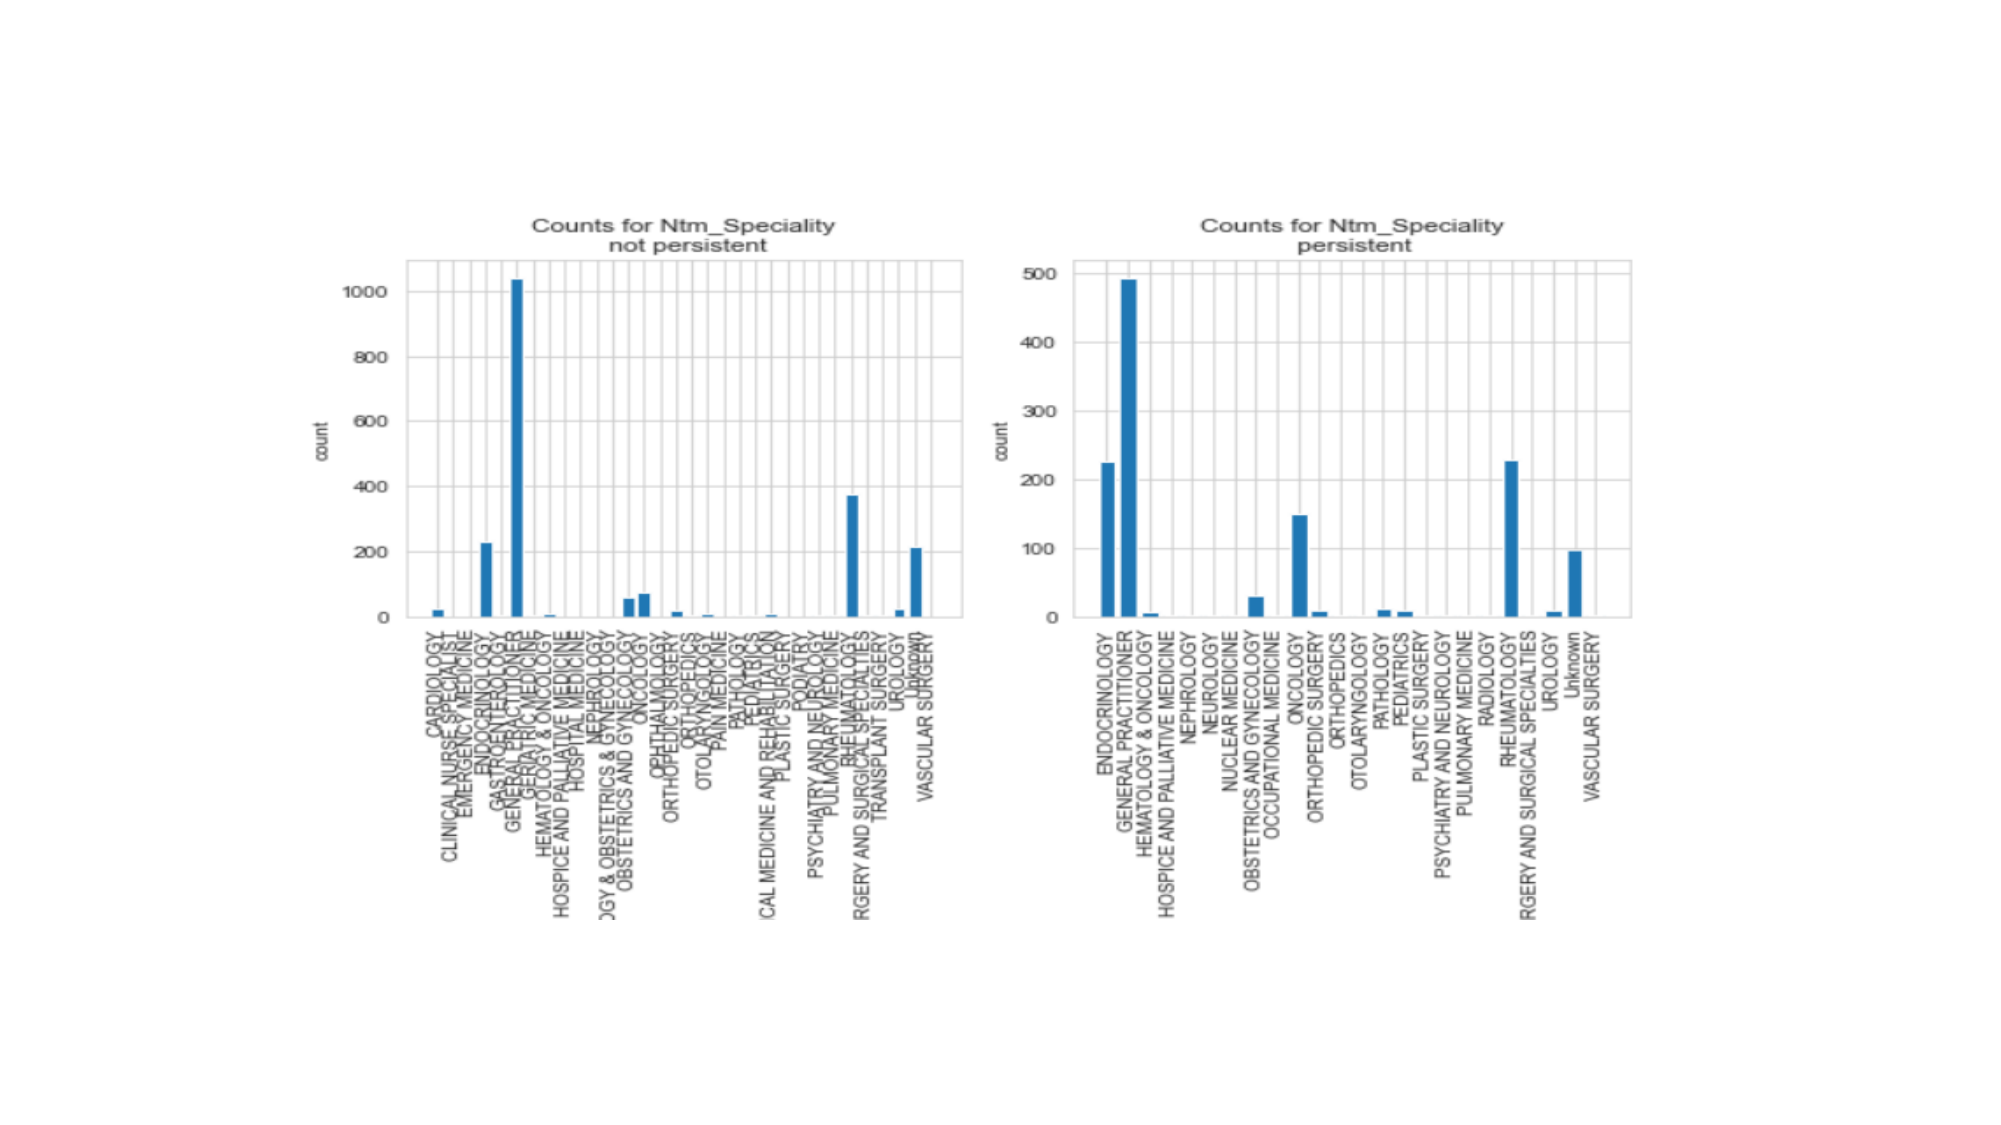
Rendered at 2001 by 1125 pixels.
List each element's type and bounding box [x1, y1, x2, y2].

picture [290, 205, 1710, 920]
